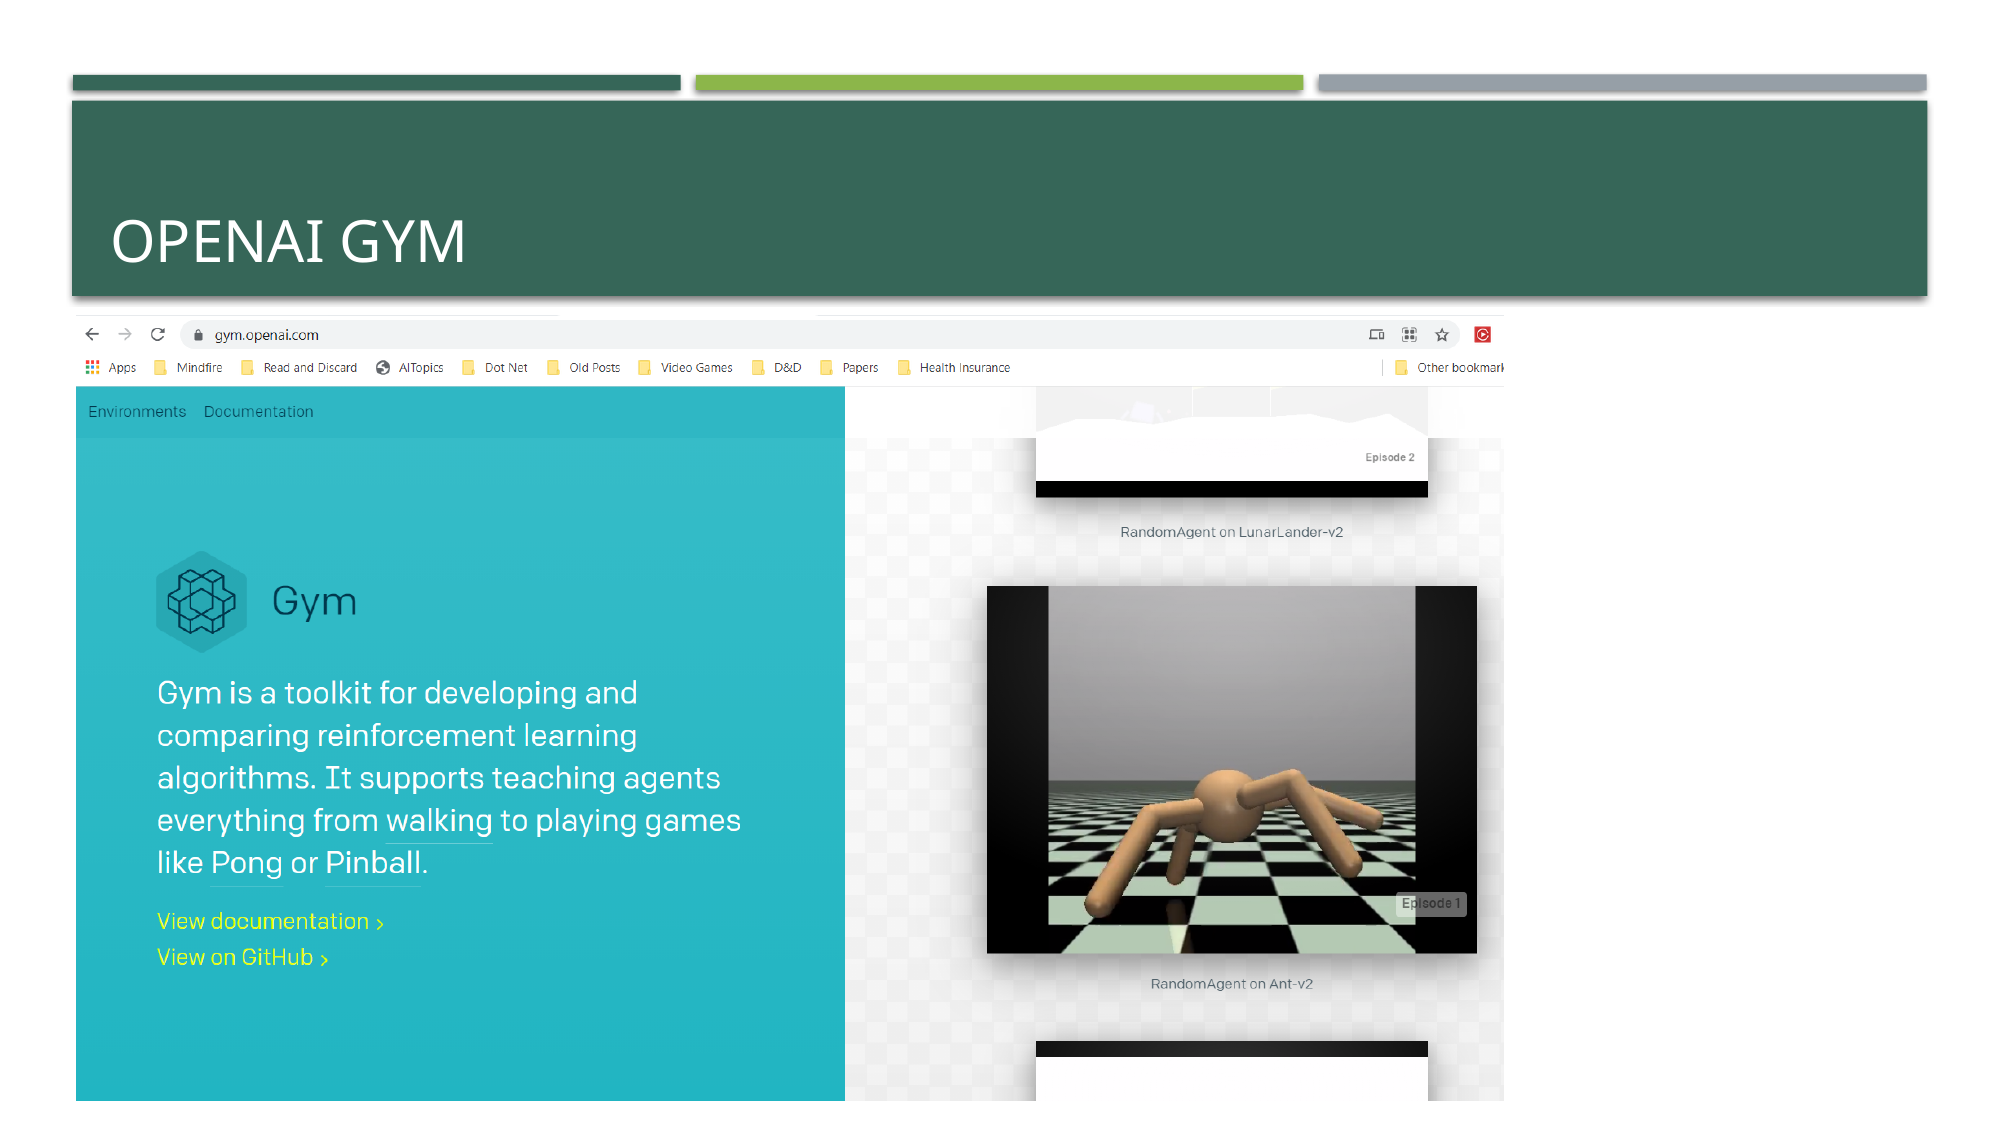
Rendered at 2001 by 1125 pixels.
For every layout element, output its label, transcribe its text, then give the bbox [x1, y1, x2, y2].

title Openai gym [95, 115, 1905, 282]
picture [75, 315, 1505, 1105]
